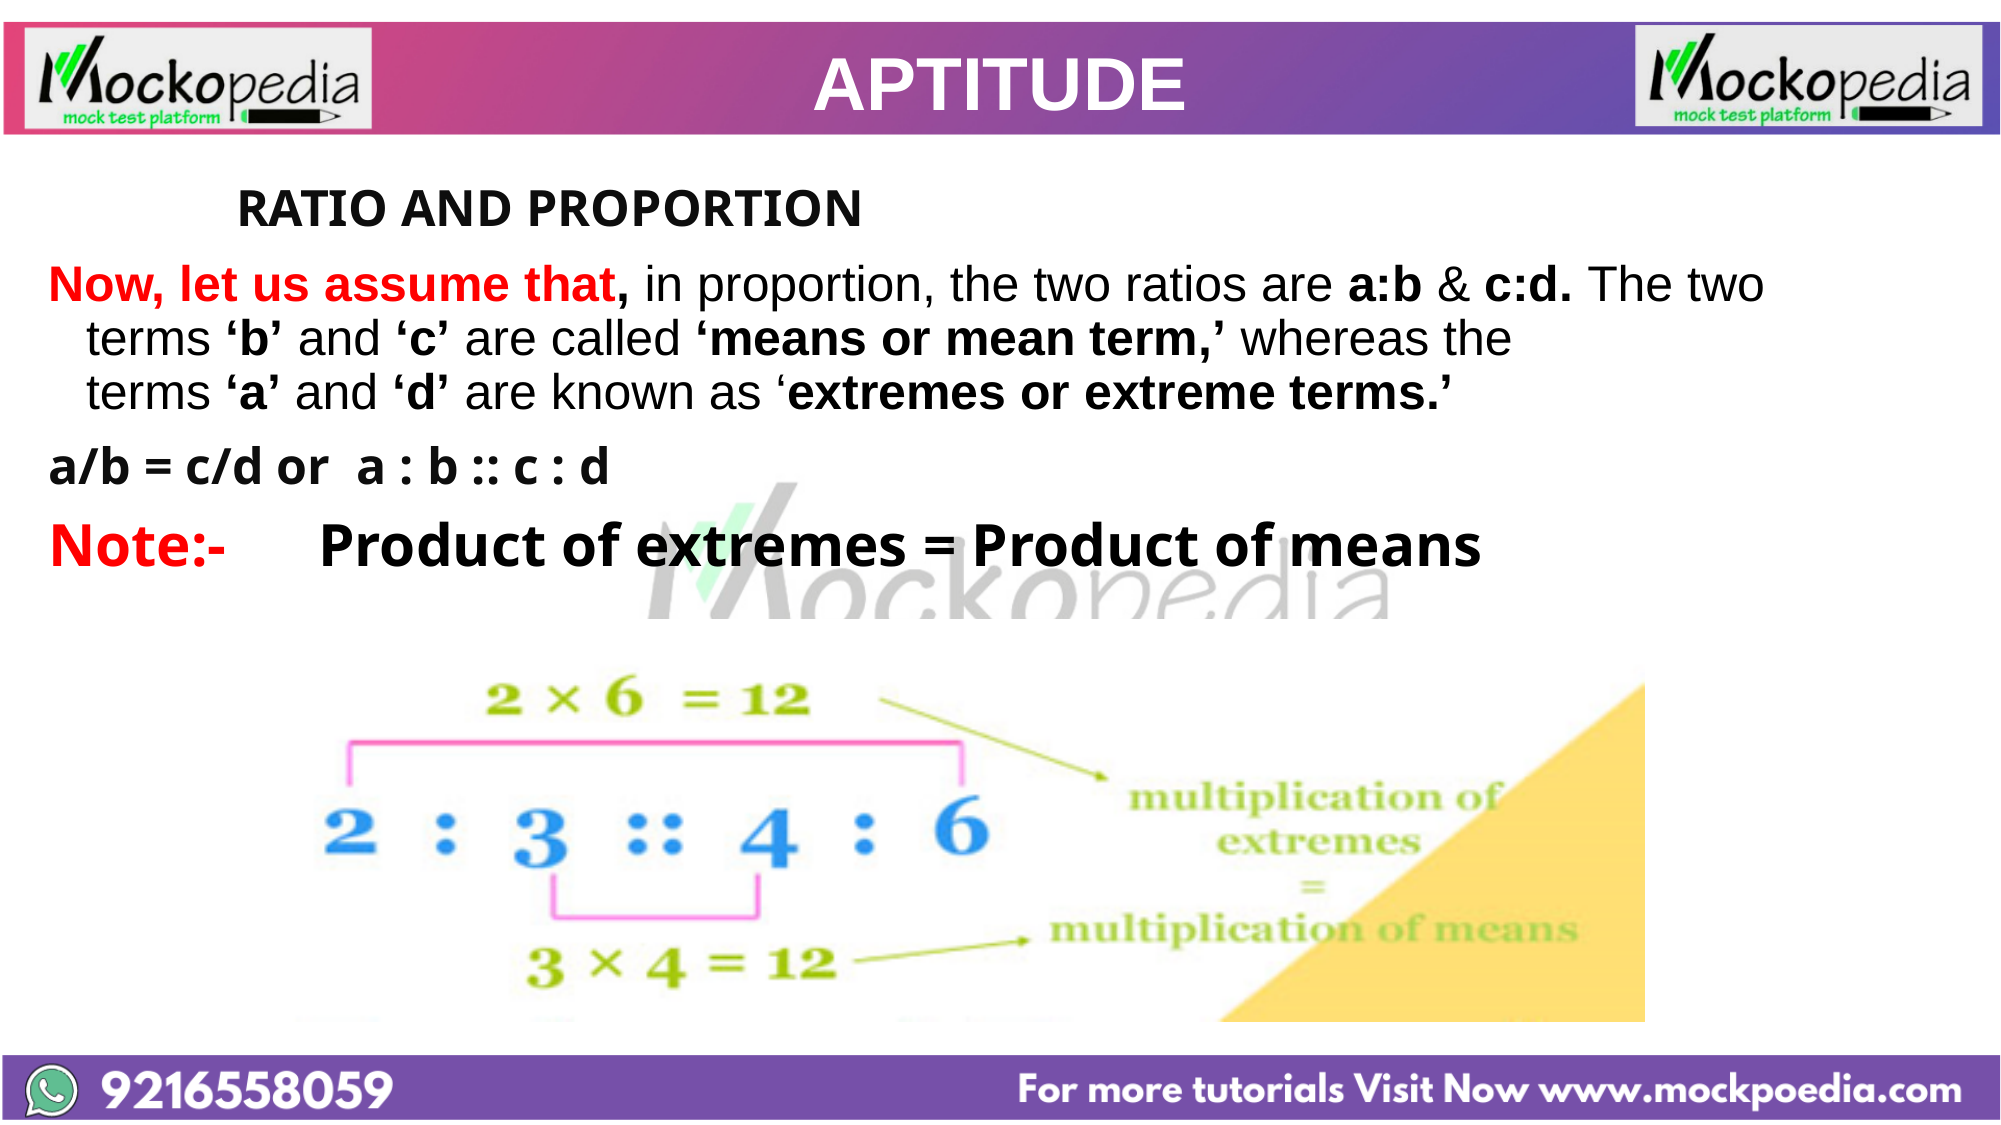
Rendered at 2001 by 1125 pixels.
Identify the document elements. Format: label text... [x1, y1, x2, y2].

picture [0, 0, 2001, 1125]
list RATIO AND PROPORTION Now, let us assume that, in proportion, the two ratios are a:b & c:d. The two terms ‘b’ and ‘c’ are called ‘means or mean term,’ whereas the terms ‘a’ and ‘d’ are known as ‘extremes or extreme terms.’ a/b = c/d or a : b :: c : d Note:- Product of extremes = Product of means [33, 175, 1959, 1053]
title APTITUDE [41, 31, 1959, 142]
